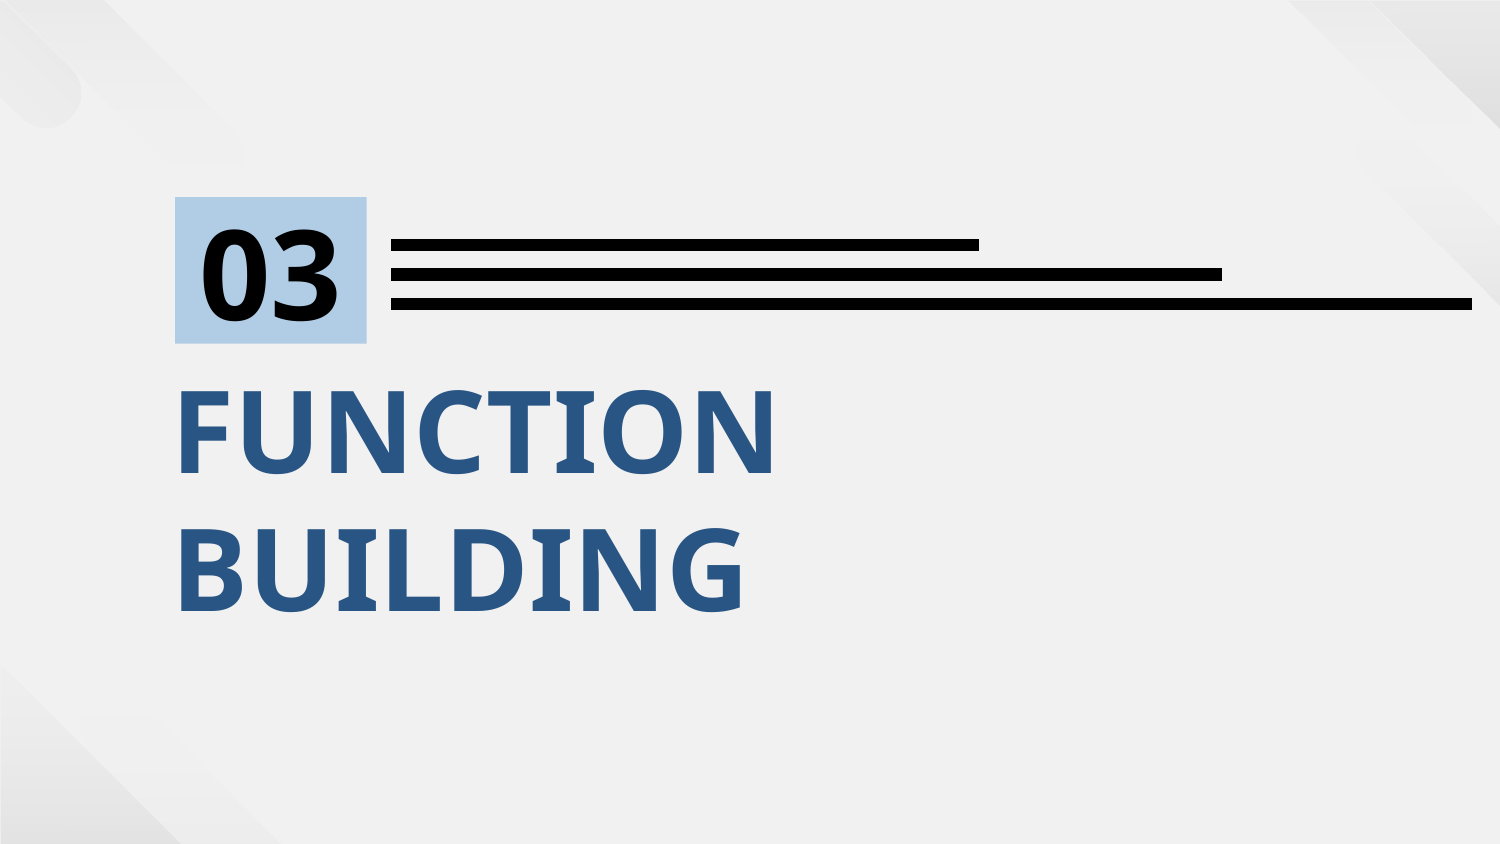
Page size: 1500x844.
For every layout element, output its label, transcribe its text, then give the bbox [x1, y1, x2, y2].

title FUNCTION BUILDING [156, 363, 887, 630]
title 03 [175, 197, 367, 344]
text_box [390, 244, 1473, 305]
